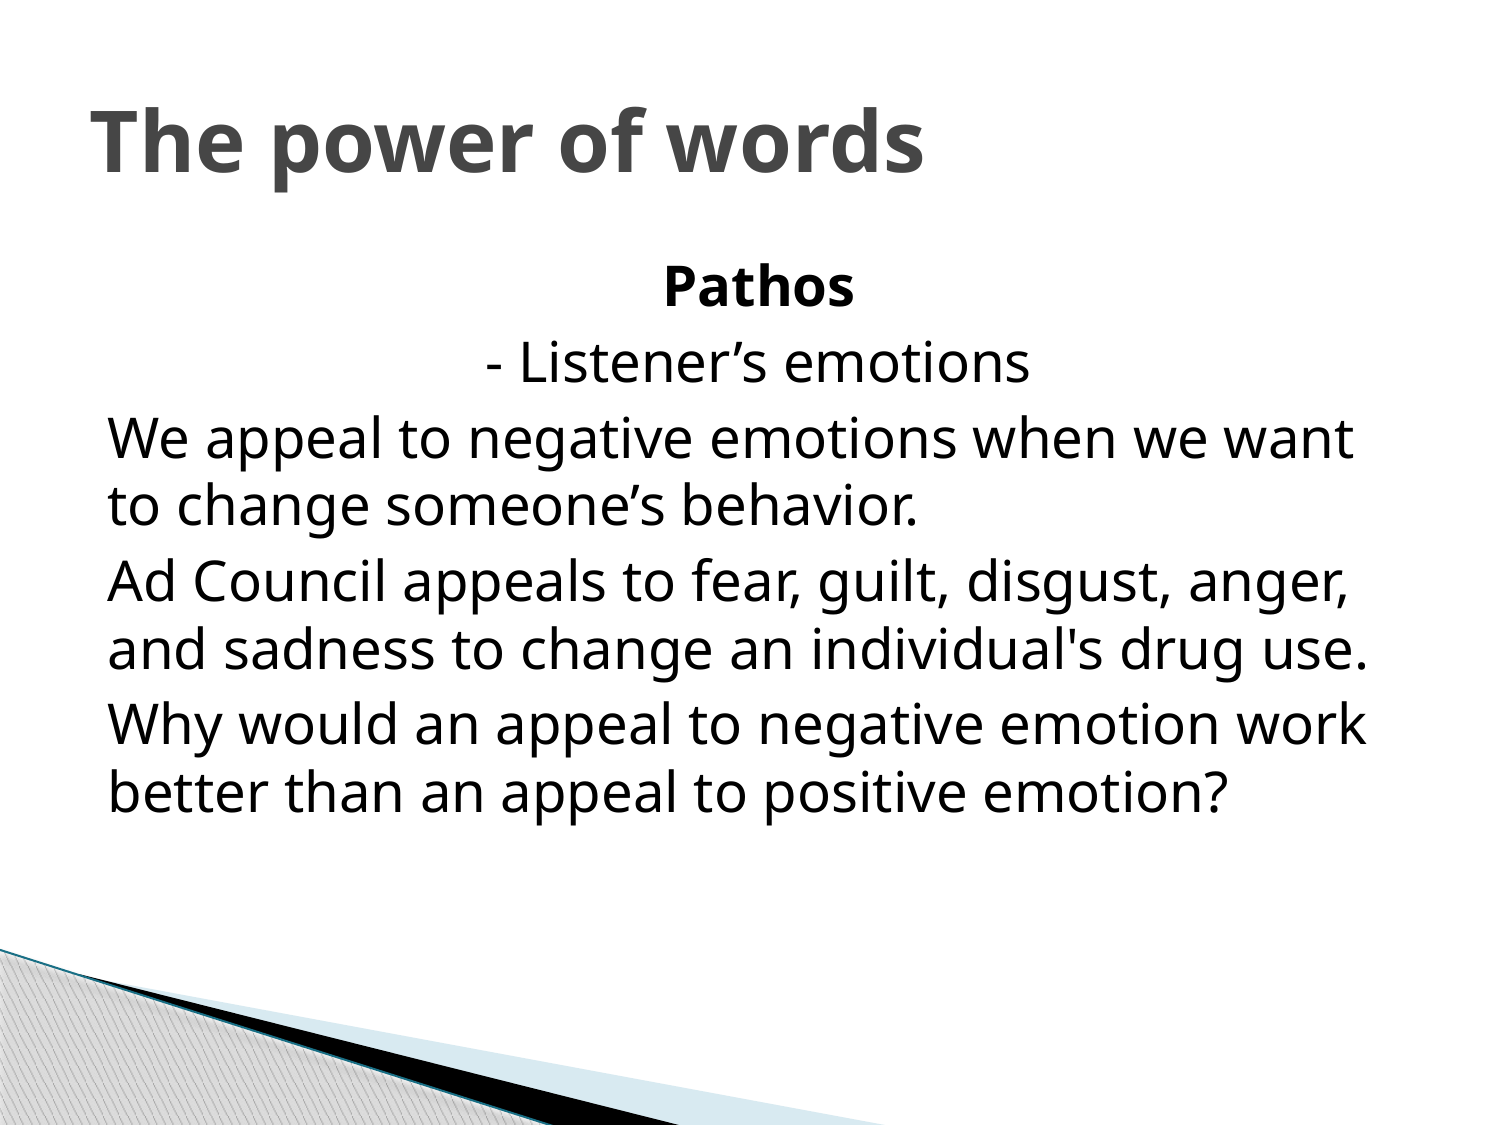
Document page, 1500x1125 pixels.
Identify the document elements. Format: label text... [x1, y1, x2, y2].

list Pathos - Listener’s emotions We appeal to negative emotions when we want to change someone’s behavior. Ad Council appeals to fear, guilt, disgust, anger, and sadness to change an individual's drug use. Why would an appeal to negative emotion work better than an appeal to positive emotion? [75, 243, 1425, 986]
title The power of words [75, 45, 1425, 233]
